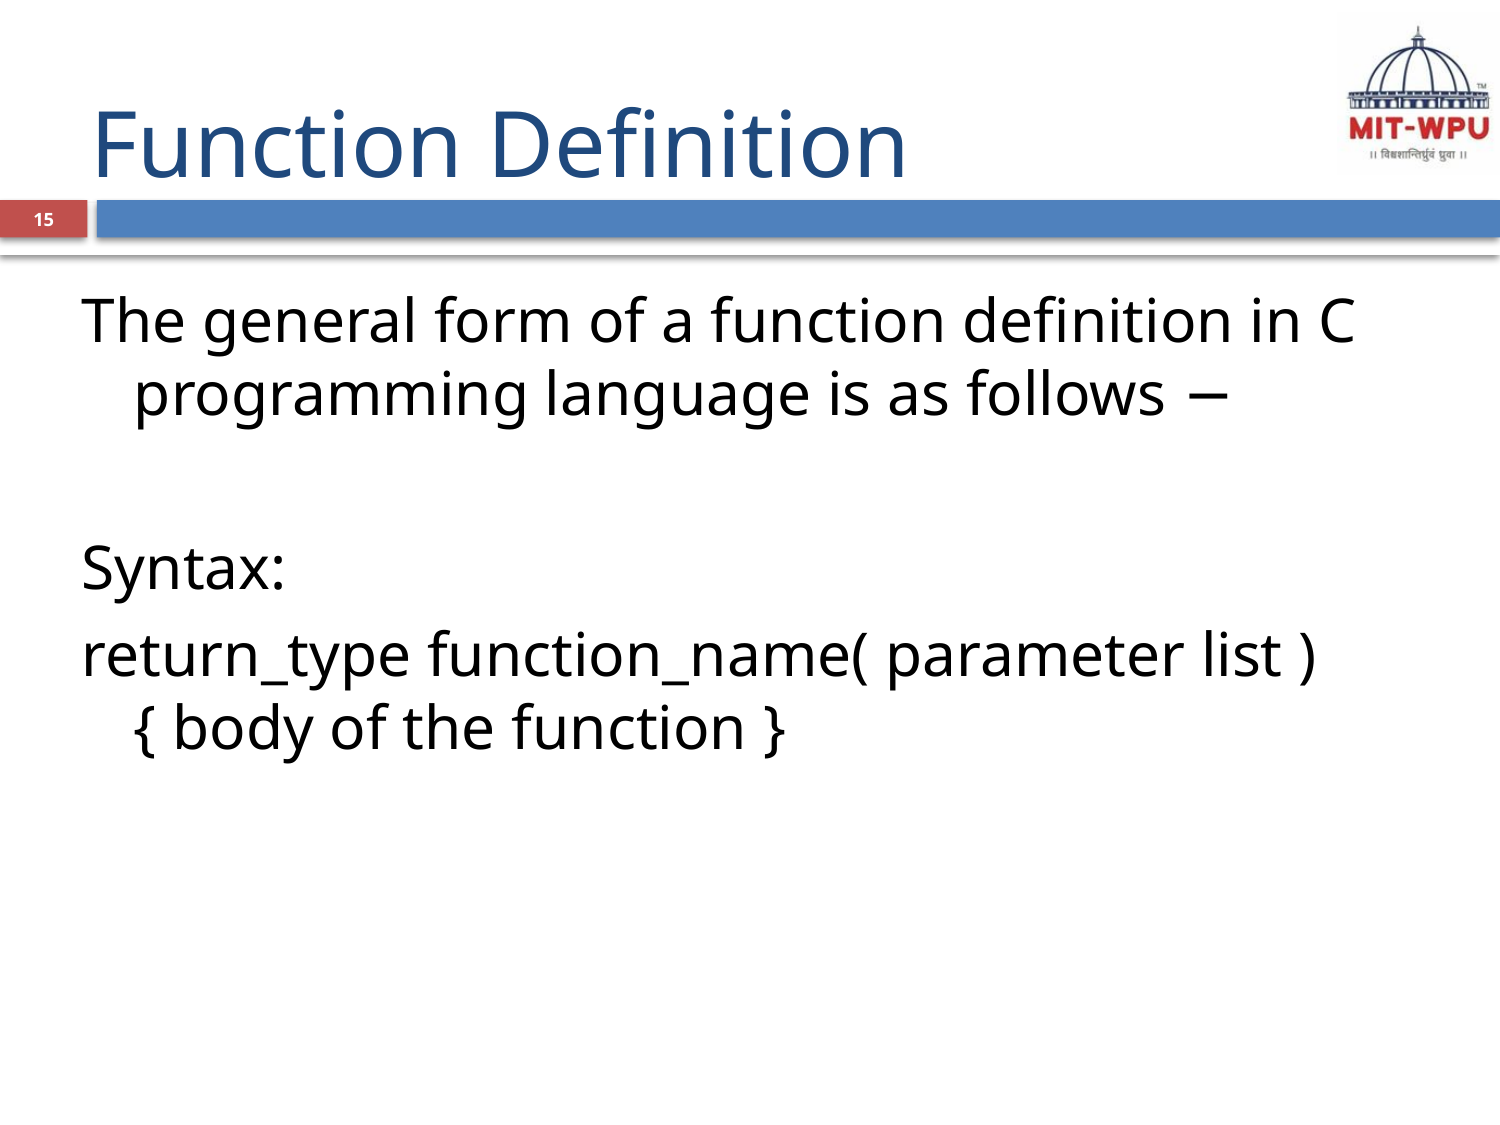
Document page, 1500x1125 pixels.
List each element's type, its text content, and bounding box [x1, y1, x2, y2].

title Function Definition [75, 61, 1313, 221]
list The general form of a function definition in C programming language is as follows − Syntax: return_type function_name( parameter list ) { body of the function } [66, 275, 1450, 1060]
slide_number 15 [0, 200, 88, 241]
picture [1337, 12, 1500, 175]
